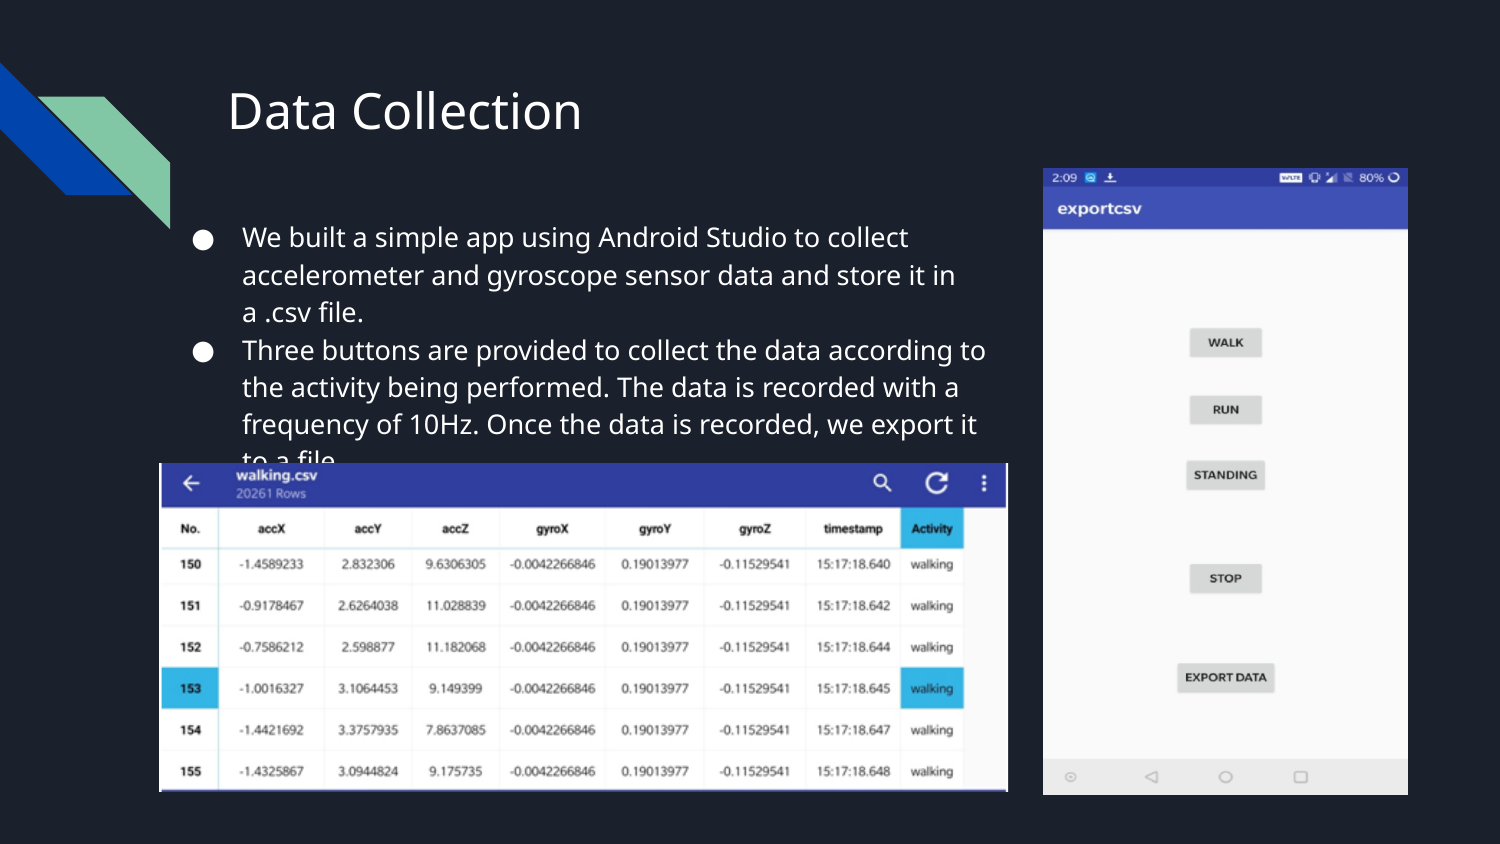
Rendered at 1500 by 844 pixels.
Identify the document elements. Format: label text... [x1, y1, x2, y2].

title Data Collection [212, 64, 836, 169]
picture [1042, 167, 1409, 795]
list We built a simple app using Android Studio to collect accelerometer and gyroscope sensor data and store it in a .csv file. Three buttons are provided to collect the data according to the activity being performed. The data is recorded with a frequency of 10Hz. Once the data is recorded, we export it to a file. [152, 201, 1012, 446]
picture [158, 463, 1009, 793]
